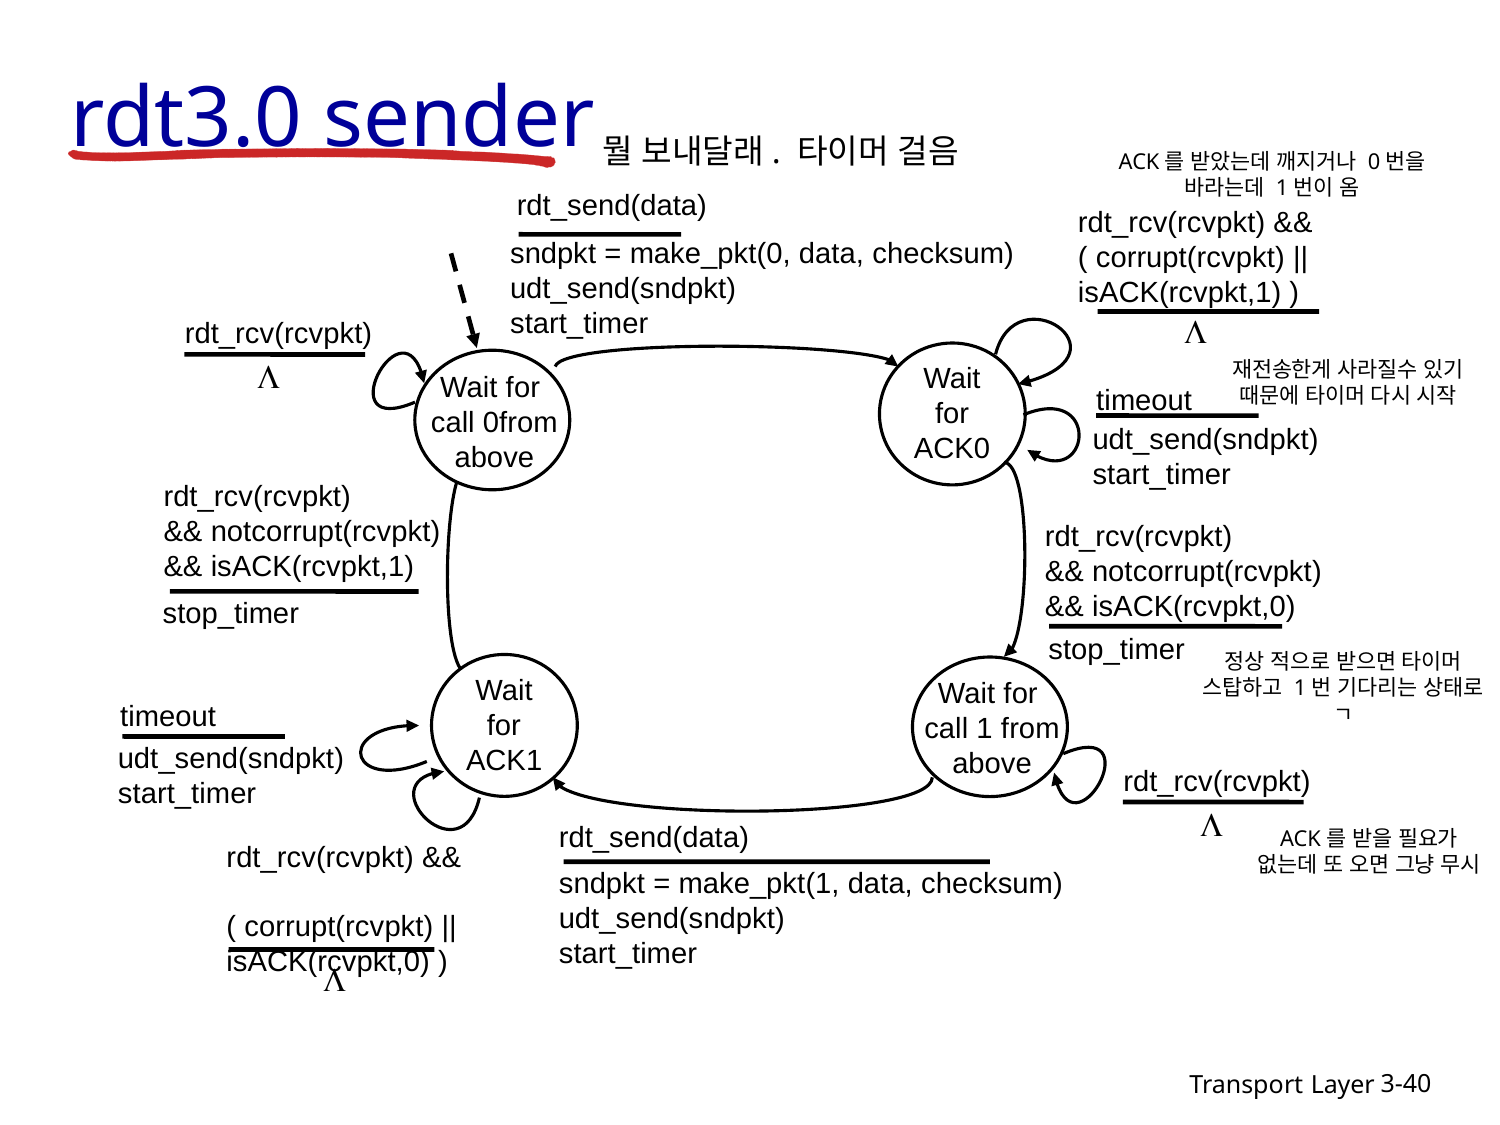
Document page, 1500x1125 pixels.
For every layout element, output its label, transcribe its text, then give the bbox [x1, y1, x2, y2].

text_box 뭘 보내달래. 타이머 걸음 [555, 123, 1006, 178]
text_box rdt_rcv(rcvpkt) && notcorrupt(rcvpkt) && isACK(rcvpkt,0) [1030, 509, 1383, 604]
text_box rdt_rcv(rcvpkt) && ( corrupt(rcvpkt) || isACK(rcvpkt,1) ) [1063, 196, 1343, 291]
text_box [596, 346, 874, 367]
text_box 재전송한게 사라질수 있기 때문에 타이머 다시 시작 [1196, 348, 1500, 416]
text_box rdt_rcv(rcvpkt) && notcorrupt(rcvpkt) && isACK(rcvpkt,1) [148, 470, 463, 564]
text_box stop_timer [147, 587, 397, 653]
text_box [1030, 408, 1077, 462]
text_box [467, 328, 480, 348]
text_box [1003, 493, 1025, 655]
text_box rdt_rcv(rcvpkt) [1108, 755, 1343, 849]
text_box ACK를 받을 필요가 없는데 또 오면 그냥 무시 [1238, 817, 1500, 885]
text_box rdt_rcv(rcvpkt) && ( corrupt(rcvpkt) || isACK(rcvpkt,0) ) [211, 830, 478, 925]
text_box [396, 349, 593, 491]
picture [65, 143, 561, 173]
title rdt3.0 sender [55, 39, 640, 187]
text_box udt_send(sndpkt) start_timer [1077, 412, 1425, 484]
text_box [1094, 747, 1106, 792]
text_box rdt_send(data) [544, 810, 827, 858]
text_box L [242, 348, 296, 403]
text_box rdt_rcv(rcvpkt) [170, 307, 405, 402]
text_box L [308, 950, 362, 1006]
text_box [1000, 319, 1071, 387]
text_box timeout [1081, 373, 1265, 421]
text_box ACK를 받았는데 깨지거나 0번을 바라는데 1번이 옴 [1073, 140, 1472, 208]
text_box rdt_send(data) [502, 178, 785, 226]
text_box 정상 적으로 받으면 타이머 스탑하고 1번 기다리는 상태로 ㄱ [1186, 640, 1500, 734]
text_box [413, 775, 478, 830]
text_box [431, 654, 578, 797]
footer Transport Layer [914, 1057, 1390, 1105]
text_box timeout [105, 690, 289, 737]
text_box stop_timer [1033, 623, 1282, 653]
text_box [879, 342, 1026, 486]
text_box [380, 719, 426, 769]
text_box L [1169, 303, 1223, 358]
text_box [373, 357, 391, 409]
slide_number 3-40 [1365, 1060, 1477, 1106]
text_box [894, 656, 1090, 797]
text_box [582, 777, 890, 810]
text_box udt_send(sndpkt) start_timer [103, 731, 403, 803]
text_box [447, 498, 467, 652]
text_box sndpkt = make_pkt(1, data, checksum) udt_send(sndpkt) start_timer [544, 857, 1110, 948]
text_box sndpkt = make_pkt(0, data, checksum) udt_send(sndpkt) start_timer [495, 227, 1129, 320]
